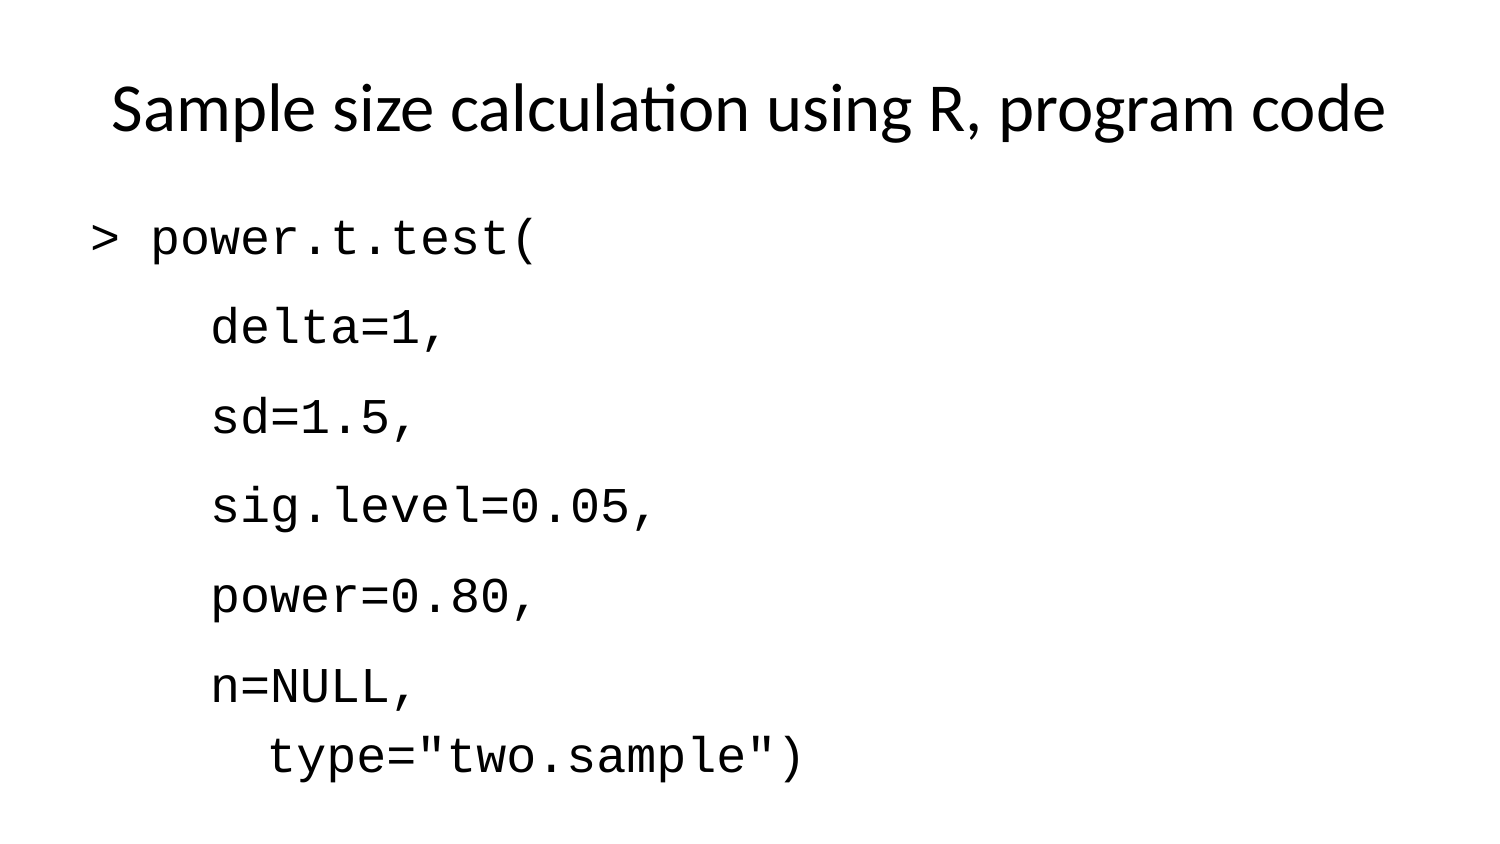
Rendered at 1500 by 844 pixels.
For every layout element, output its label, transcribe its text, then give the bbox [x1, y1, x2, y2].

list > power.t.test( delta=1, sd=1.5, sig.level=0.05, power=0.80, n=NULL, type="two.sample") [75, 196, 1425, 754]
title Sample size calculation using R, program code [75, 33, 1425, 175]
